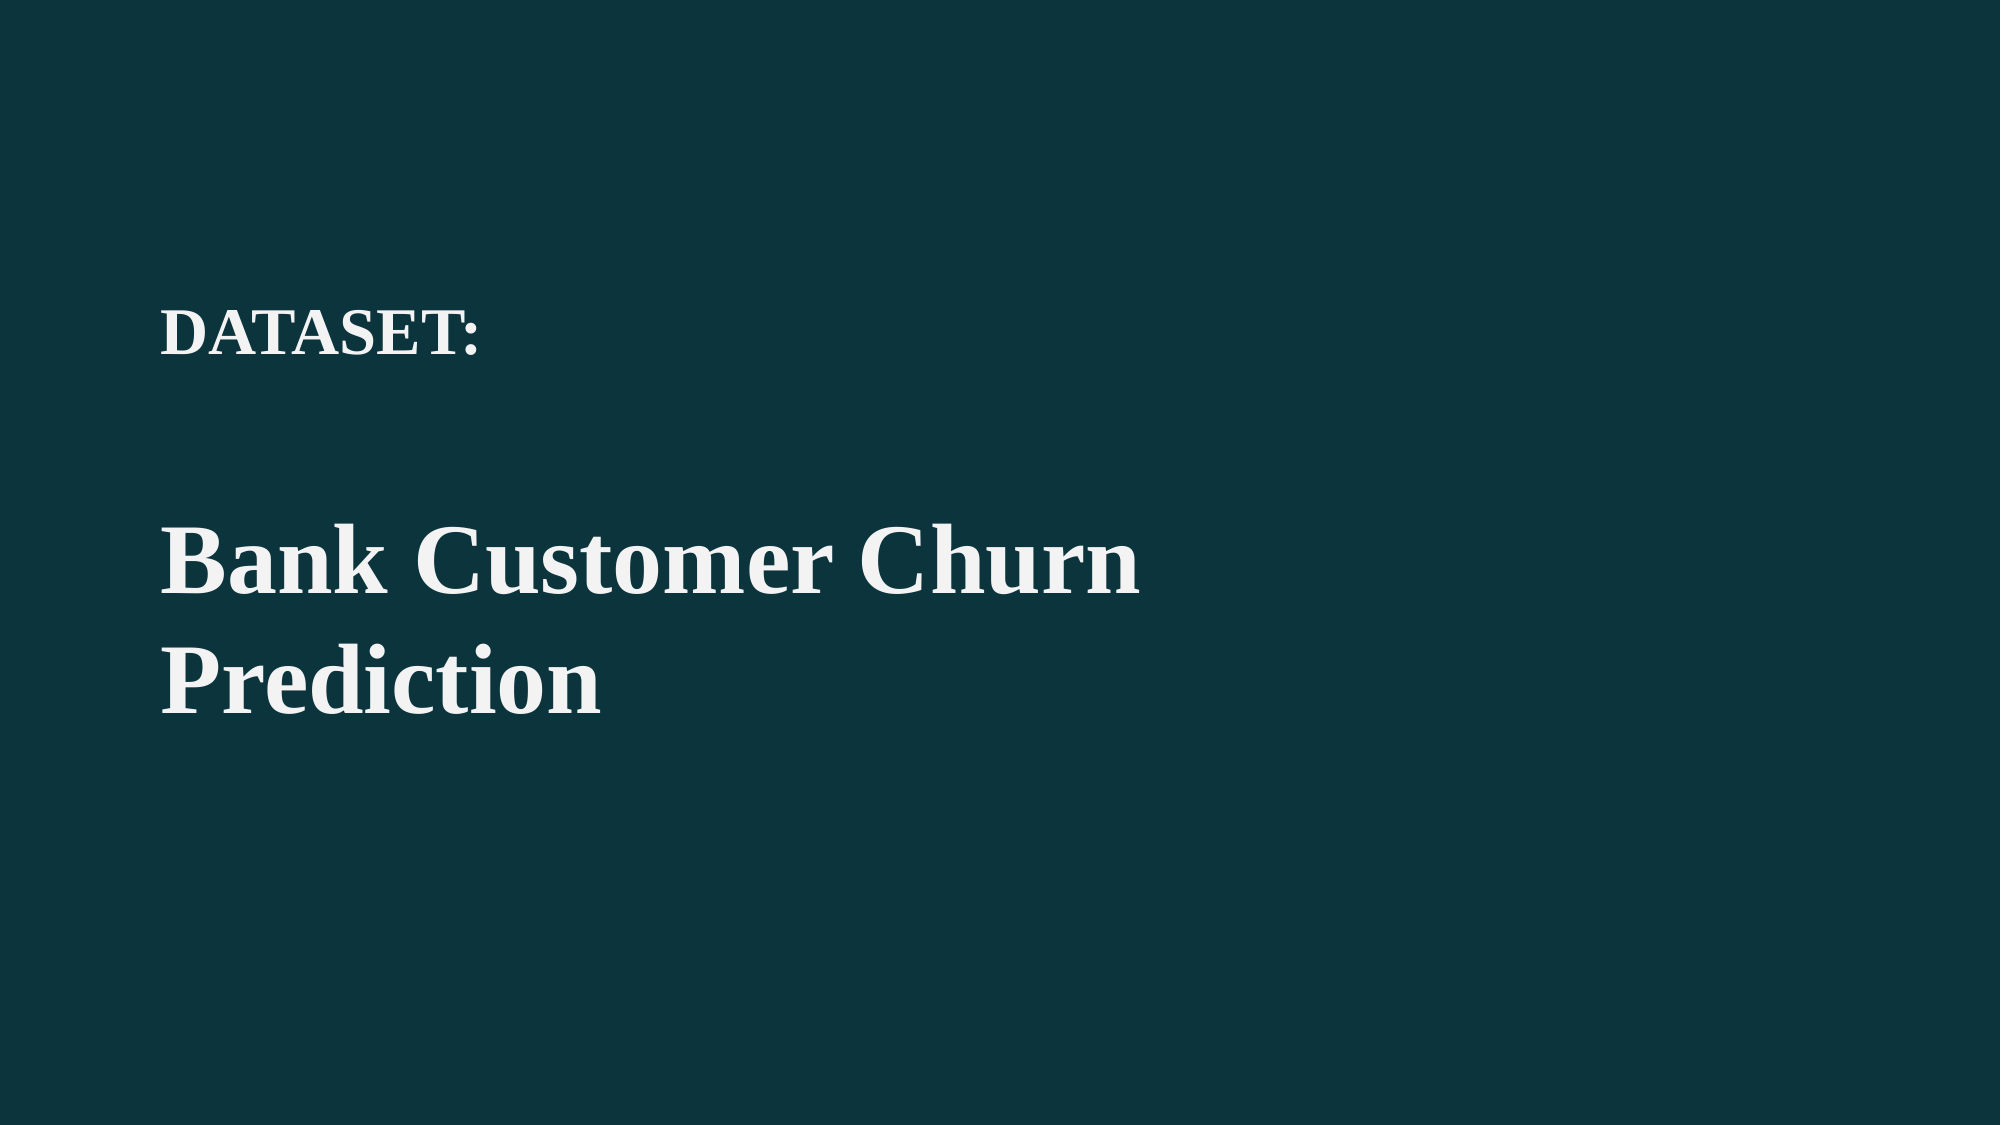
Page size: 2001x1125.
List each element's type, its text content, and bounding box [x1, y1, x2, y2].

text_box DATASET: [145, 280, 587, 376]
title Bank Customer Churn Prediction [145, 400, 1334, 749]
